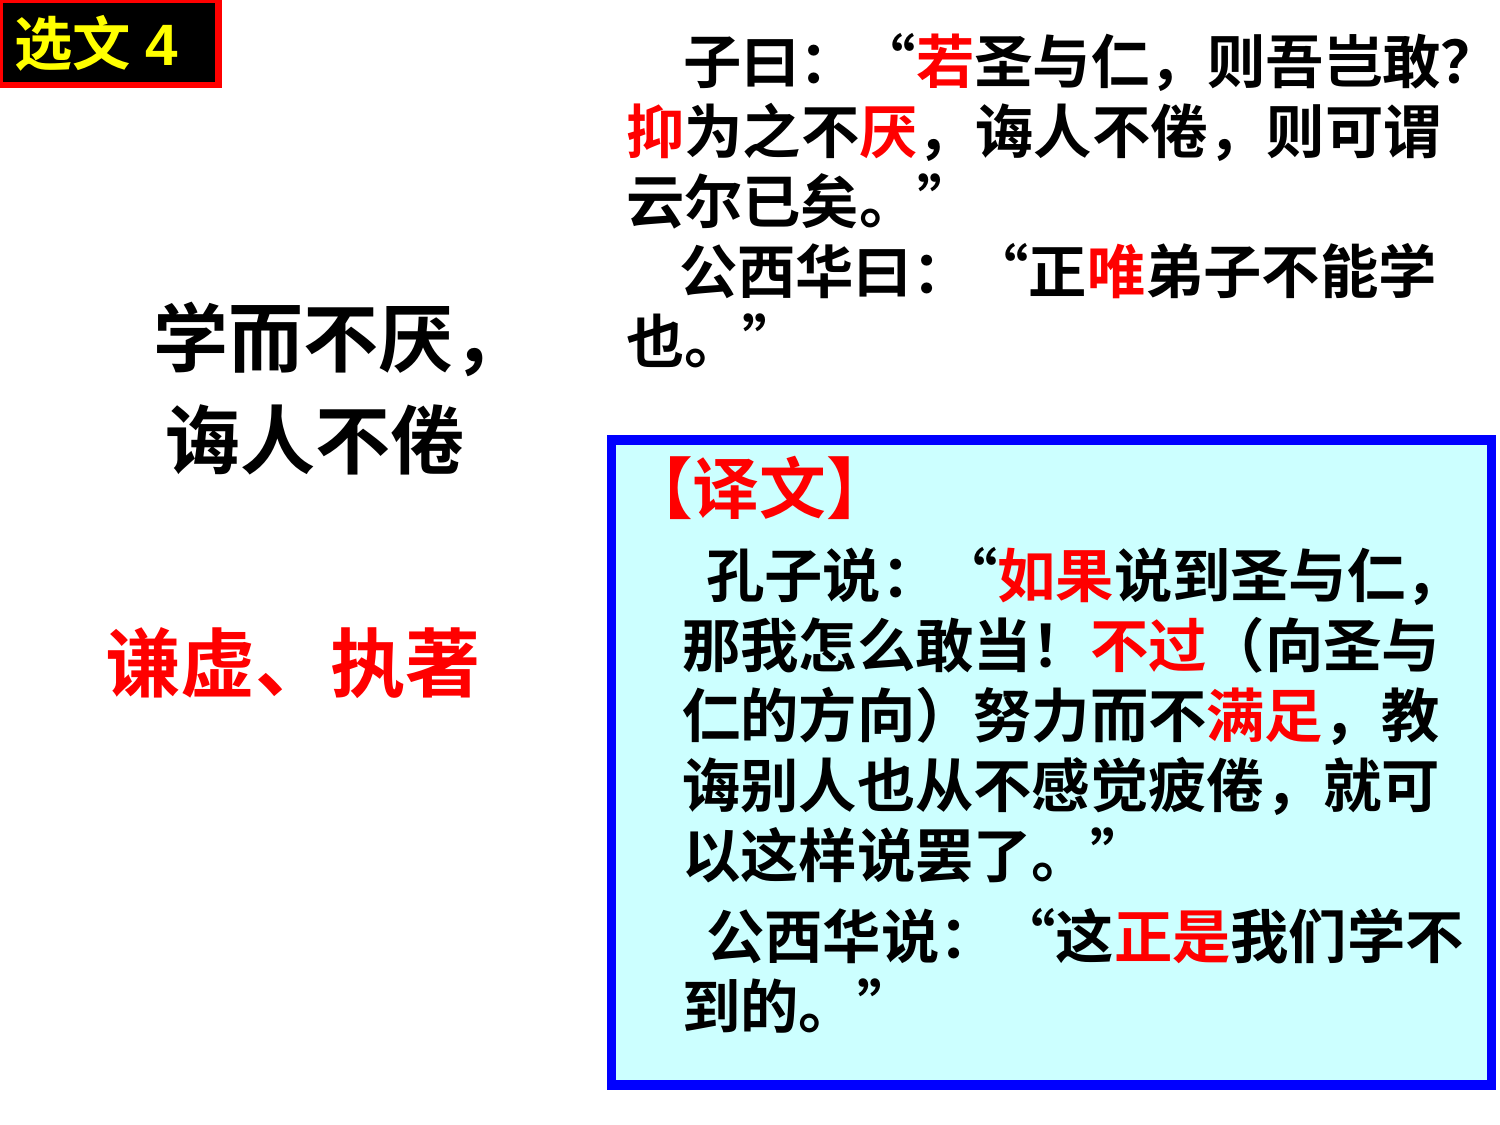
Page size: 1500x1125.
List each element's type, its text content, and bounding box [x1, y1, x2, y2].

text_box 学而不厌， 诲人不倦 [73, 271, 558, 594]
text_box 谦虚、执著 [91, 597, 496, 715]
title 子曰：“若圣与仁，则吾岂敢？抑为之不厌，诲人不倦，则可谓云尔已矣。” 公西华曰：“正唯弟子不能学也。” [611, 30, 1471, 439]
text_box 【译文】 孔子说：“如果说到圣与仁，那我怎么敢当！不过（向圣与仁的方向）努力而不满足，教诲别人也从不感觉疲倦，就可以这样说罢了。” 公西华说：“这正是我们学不到的。” [611, 439, 1492, 1086]
text_box 选文4 [0, 0, 219, 85]
